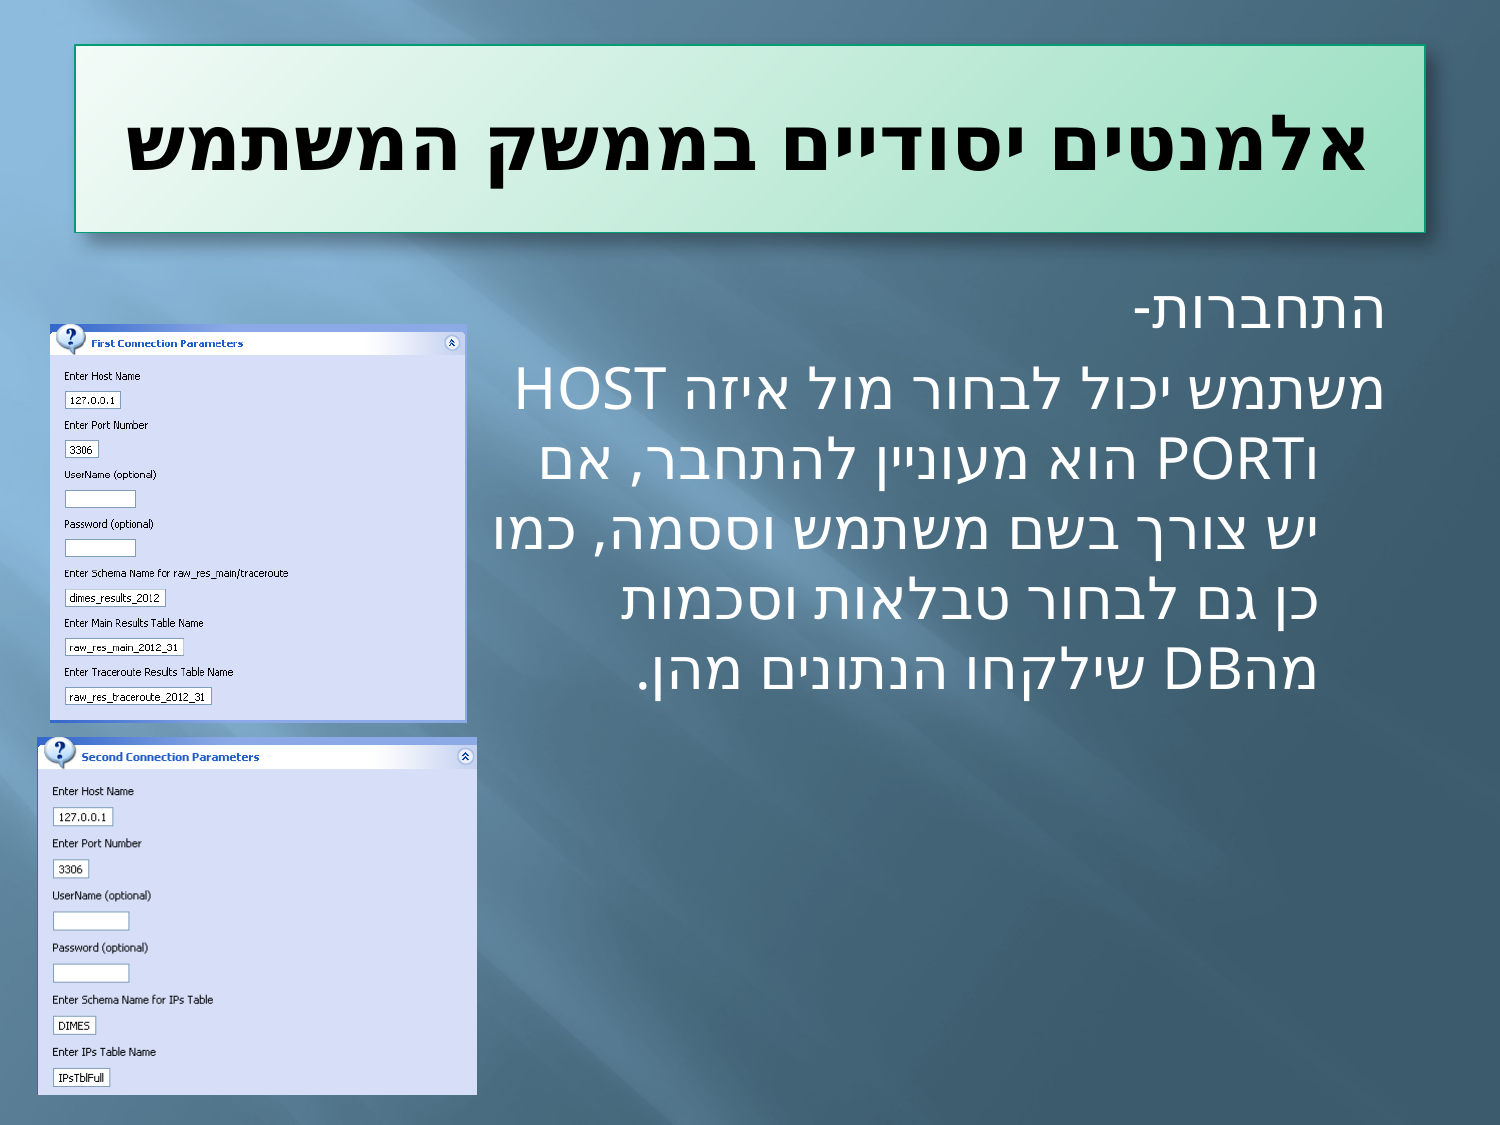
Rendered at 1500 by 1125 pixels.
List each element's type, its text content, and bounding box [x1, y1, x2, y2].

picture [49, 324, 468, 724]
picture [37, 737, 477, 1095]
list התחברות- משתמש יכול לבחור מול איזה HOST וPORT הוא מעוניין להתחבר, אם יש צורך בשם משתמש וססמה, כמו כן גם לבחור טבלאות וסכמות מהDB שילקחו הנתונים מהן. [474, 262, 1425, 1035]
title אלמנטים יסודיים בממשק המשתמש [74, 44, 1426, 233]
